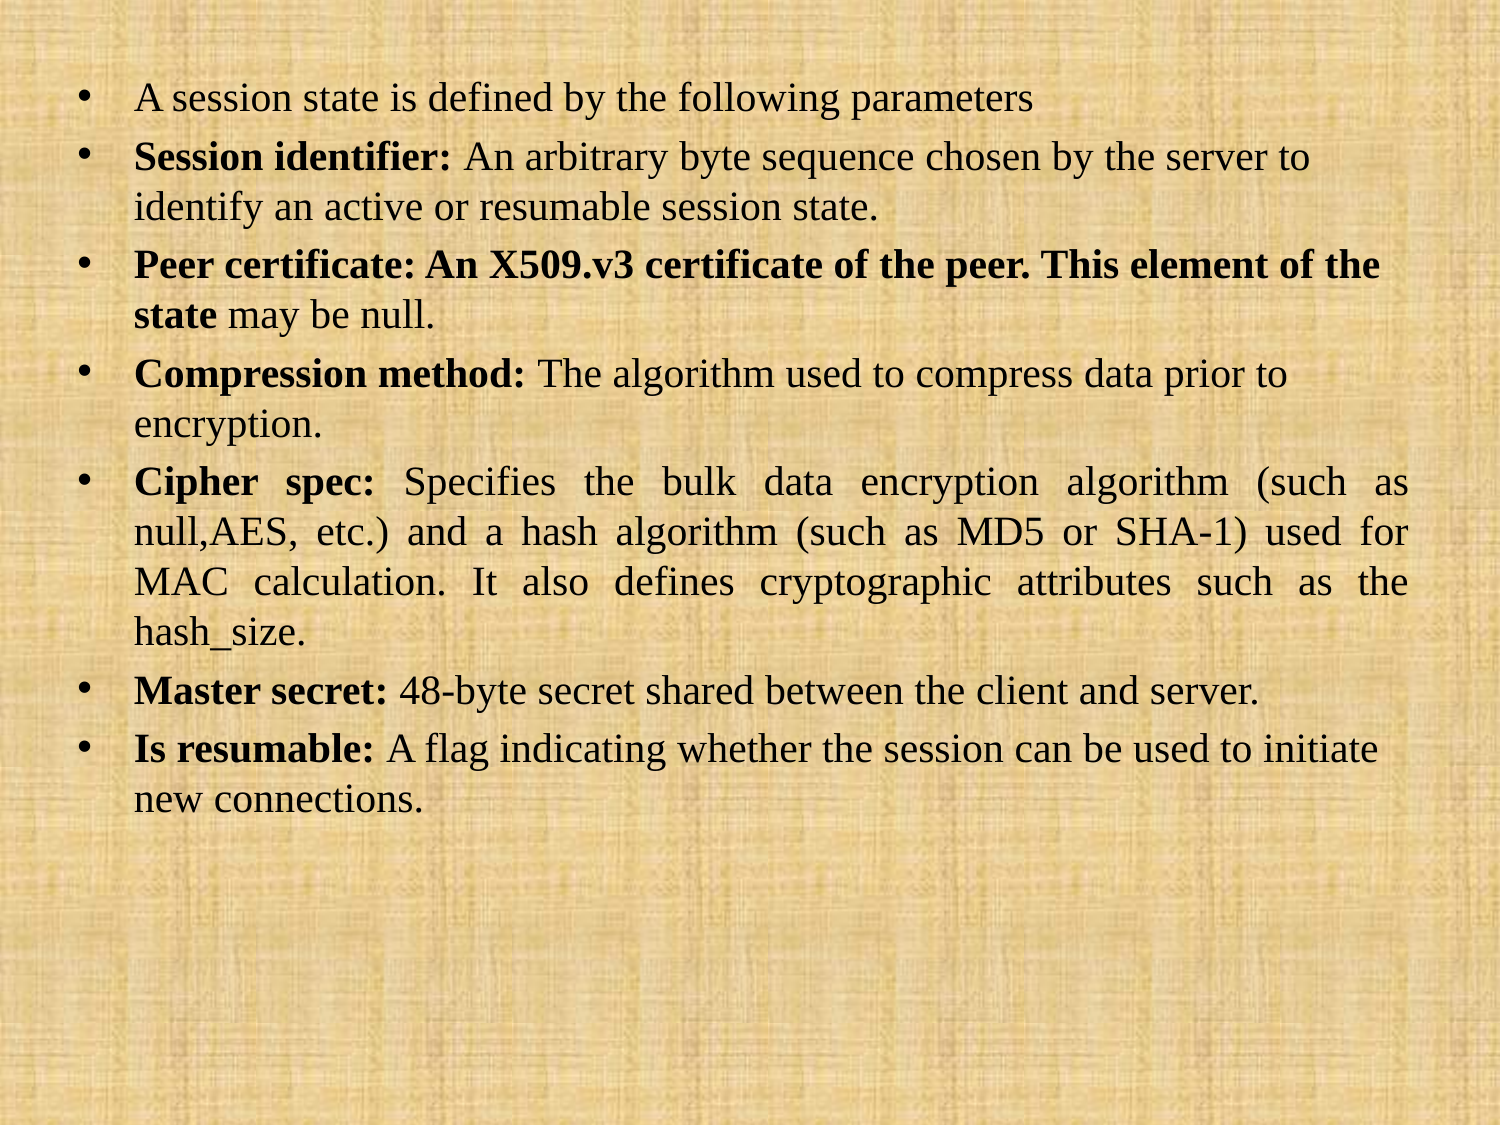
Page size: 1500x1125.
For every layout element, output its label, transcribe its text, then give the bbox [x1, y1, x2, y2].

list A session state is defined by the following parameters Session identifier: An arbitrary byte sequence chosen by the server to identify an active or resumable session state. Peer certificate: An X509.v3 certificate of the peer. This element of the state may be null. Compression method: The algorithm used to compress data prior to encryption. Cipher spec: Specifies the bulk data encryption algorithm (such as null,AES, etc.) and a hash algorithm (such as MD5 or SHA-1) used for MAC calculation. It also defines cryptographic attributes such as the hash_size. Master secret: 48-byte secret shared between the client and server. Is resumable: A flag indicating whether the session can be used to initiate new connections. [62, 62, 1425, 1005]
picture [0, 0, 1500, 1125]
